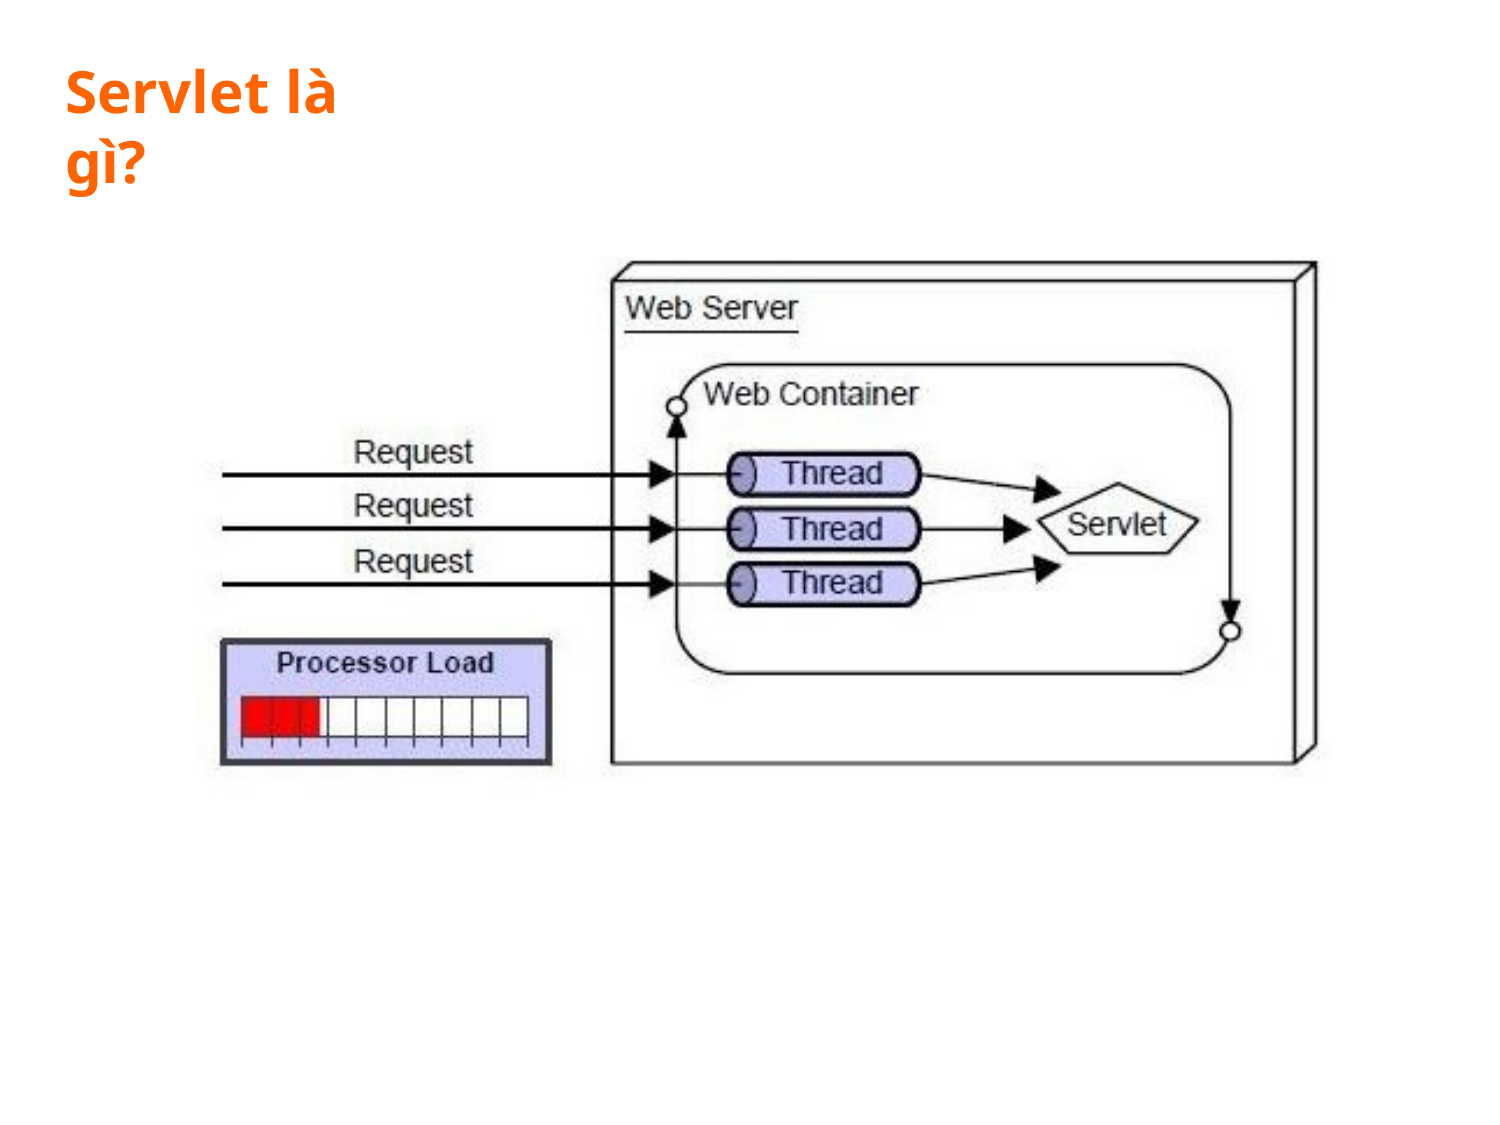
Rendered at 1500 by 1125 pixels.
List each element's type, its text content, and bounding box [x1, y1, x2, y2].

picture [195, 256, 1334, 799]
title Servlet là gì? [62, 53, 418, 244]
